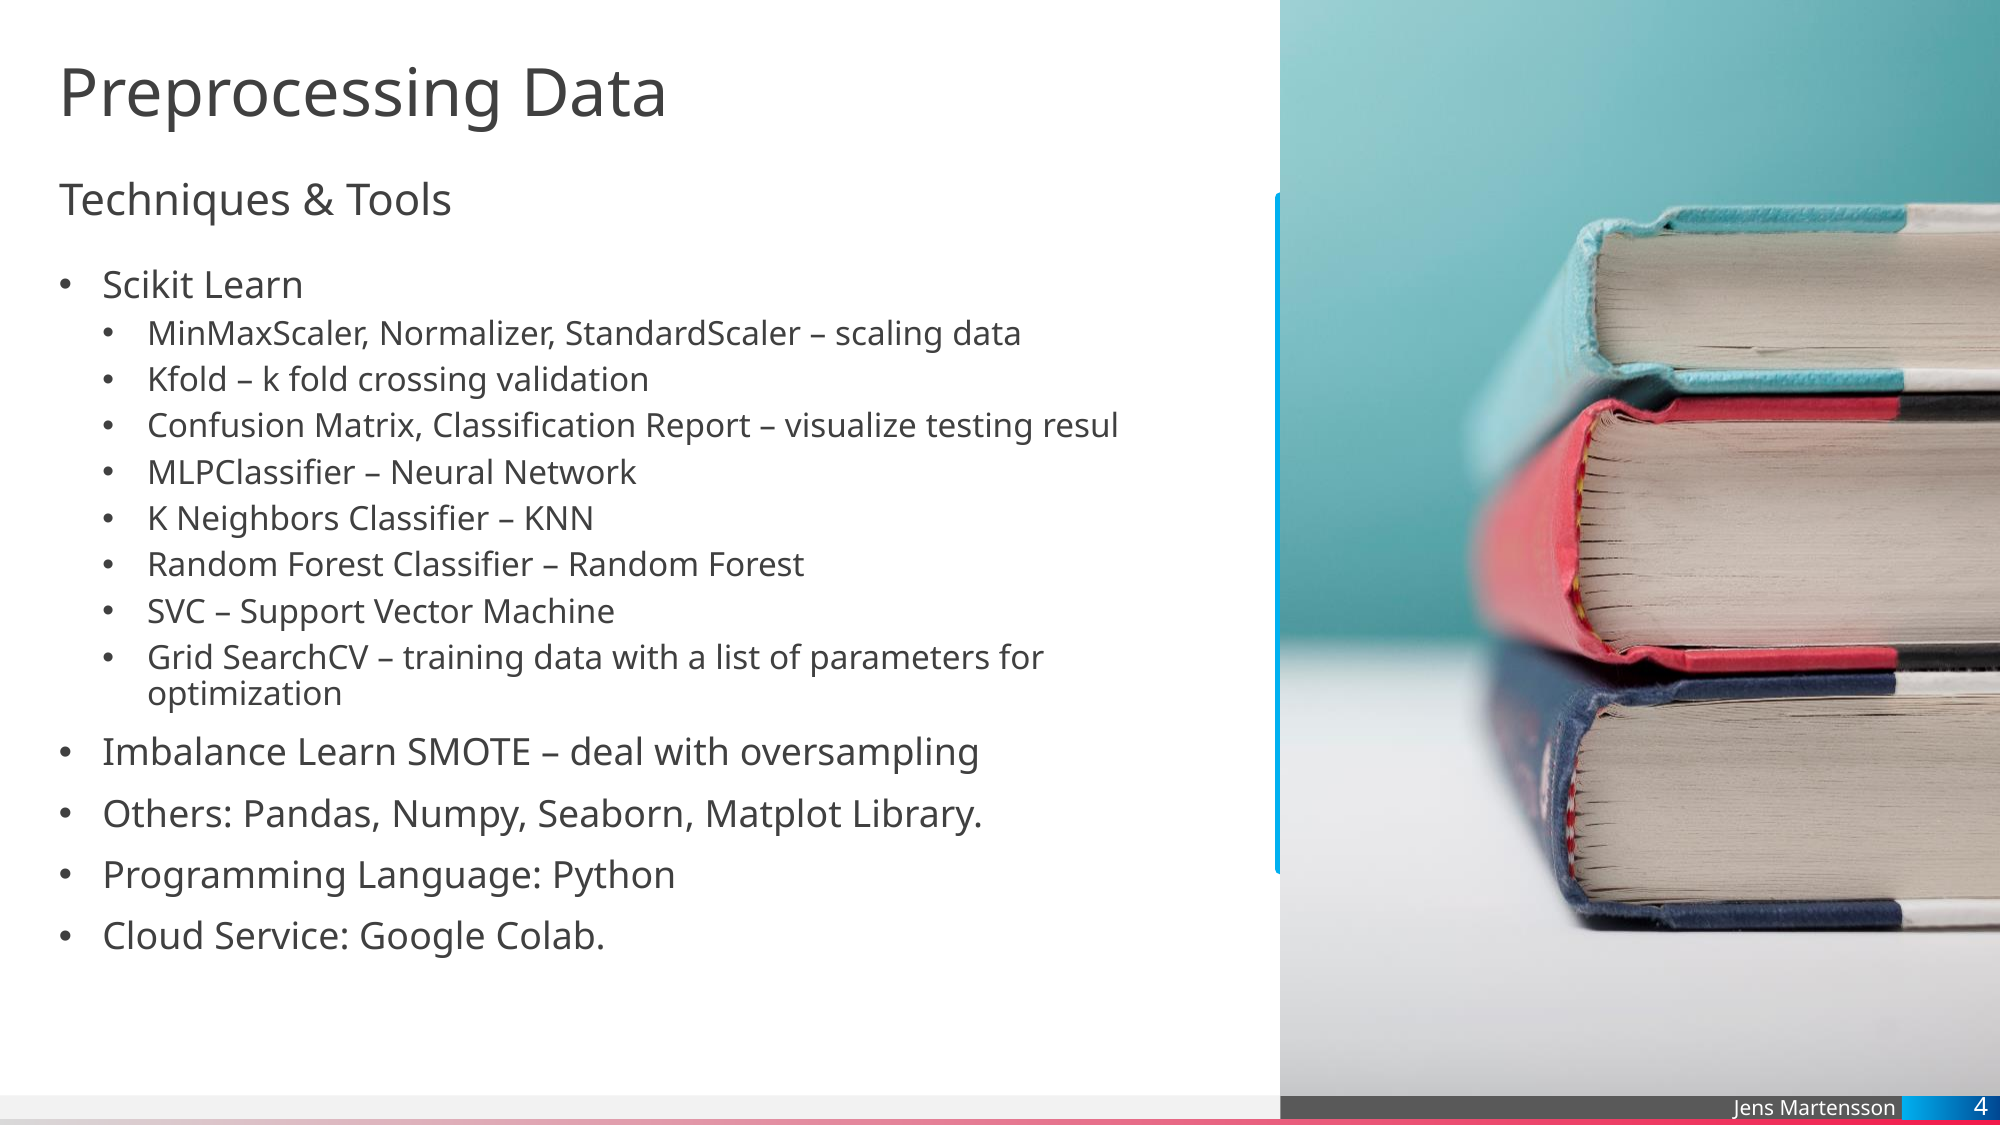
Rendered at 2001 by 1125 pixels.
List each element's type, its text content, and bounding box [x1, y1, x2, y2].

list Techniques & Tools [59, 177, 1207, 237]
picture [1280, 0, 2000, 1096]
slide_number 4 [1901, 1096, 2000, 1120]
title Preprocessing Data [59, 59, 1207, 148]
list Scikit Learn MinMaxScaler, Normalizer, StandardScaler – scaling data Kfold – k fold crossing validation Confusion Matrix, Classification Report – visualize testing resul MLPClassifier – Neural Network K Neighbors Classifier – KNN Random Forest Classifier – Random Forest SVC – Support Vector Machine Grid SearchCV – training data with a list of parameters for optimization Imbalance Learn SMOTE – deal with oversampling Others: Pandas, Numpy, Seaborn, Matplot Library. Programming Language: Python Cloud Service: Google Colab. [59, 265, 1207, 1004]
